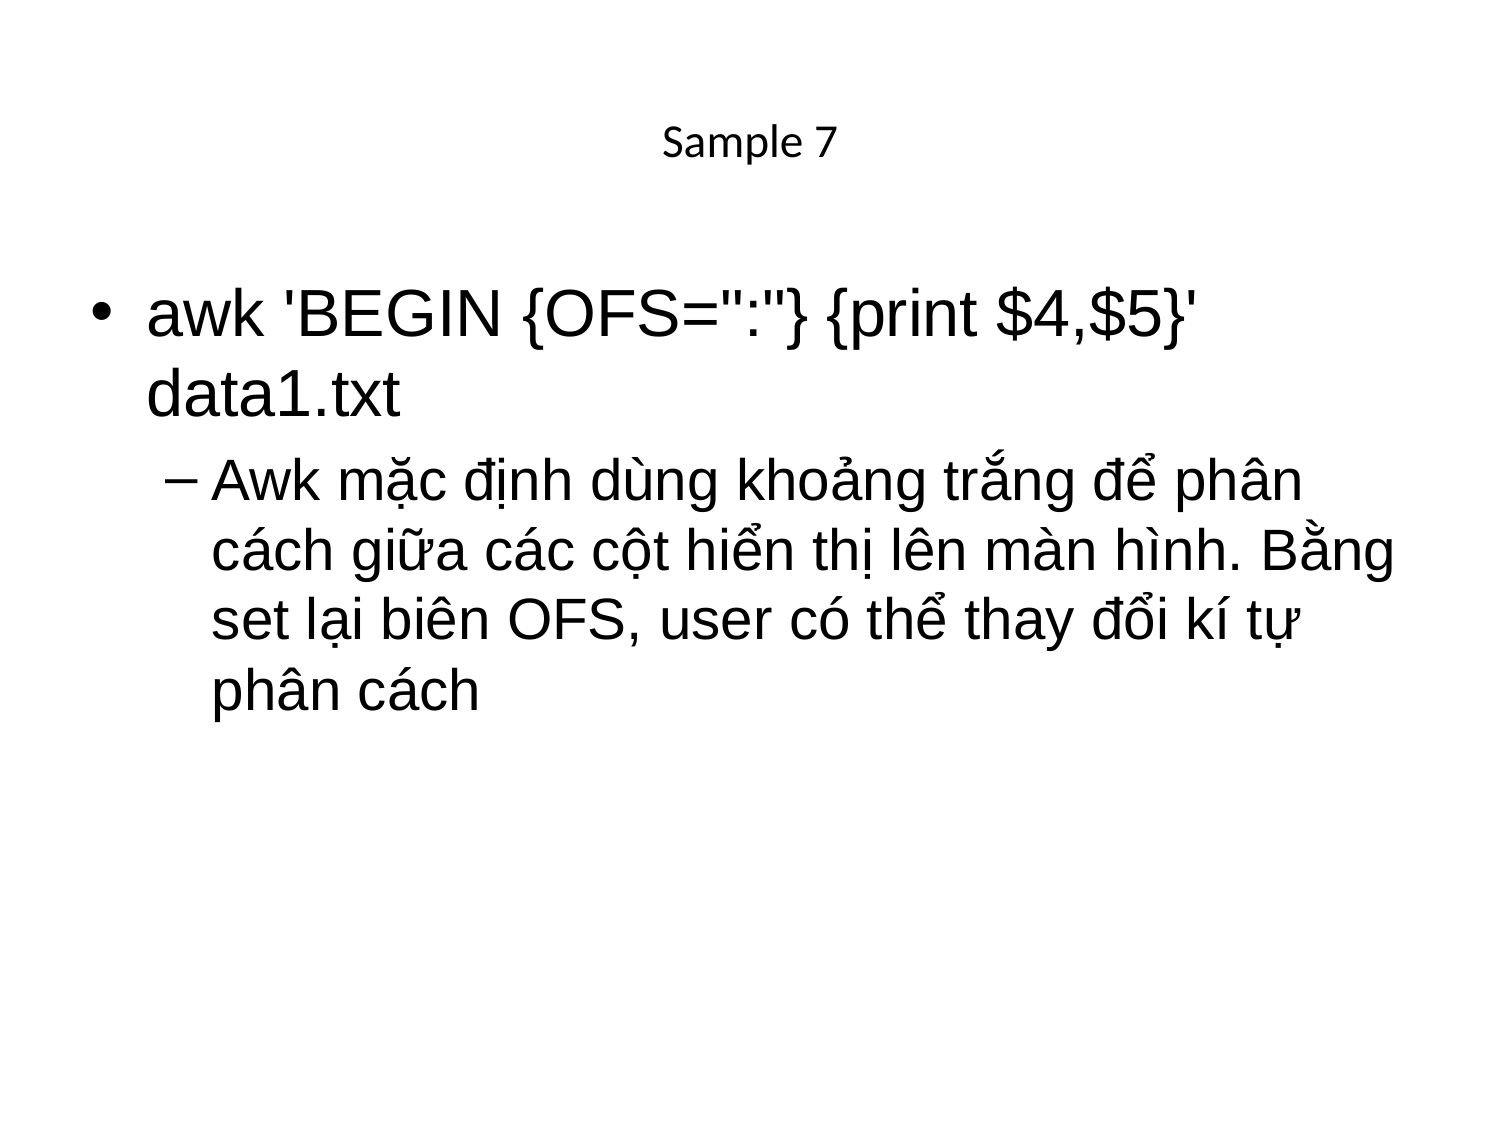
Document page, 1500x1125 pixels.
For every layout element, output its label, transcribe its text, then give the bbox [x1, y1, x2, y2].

list awk 'BEGIN {OFS=":"} {print $4,$5}' data1.txt Awk mặc định dùng khoảng trắng để phân cách giữa các cột hiển thị lên màn hình. Bằng set lại biên OFS, user có thể thay đổi kí tự phân cách [75, 262, 1425, 1005]
title Sample 7 [75, 45, 1425, 233]
